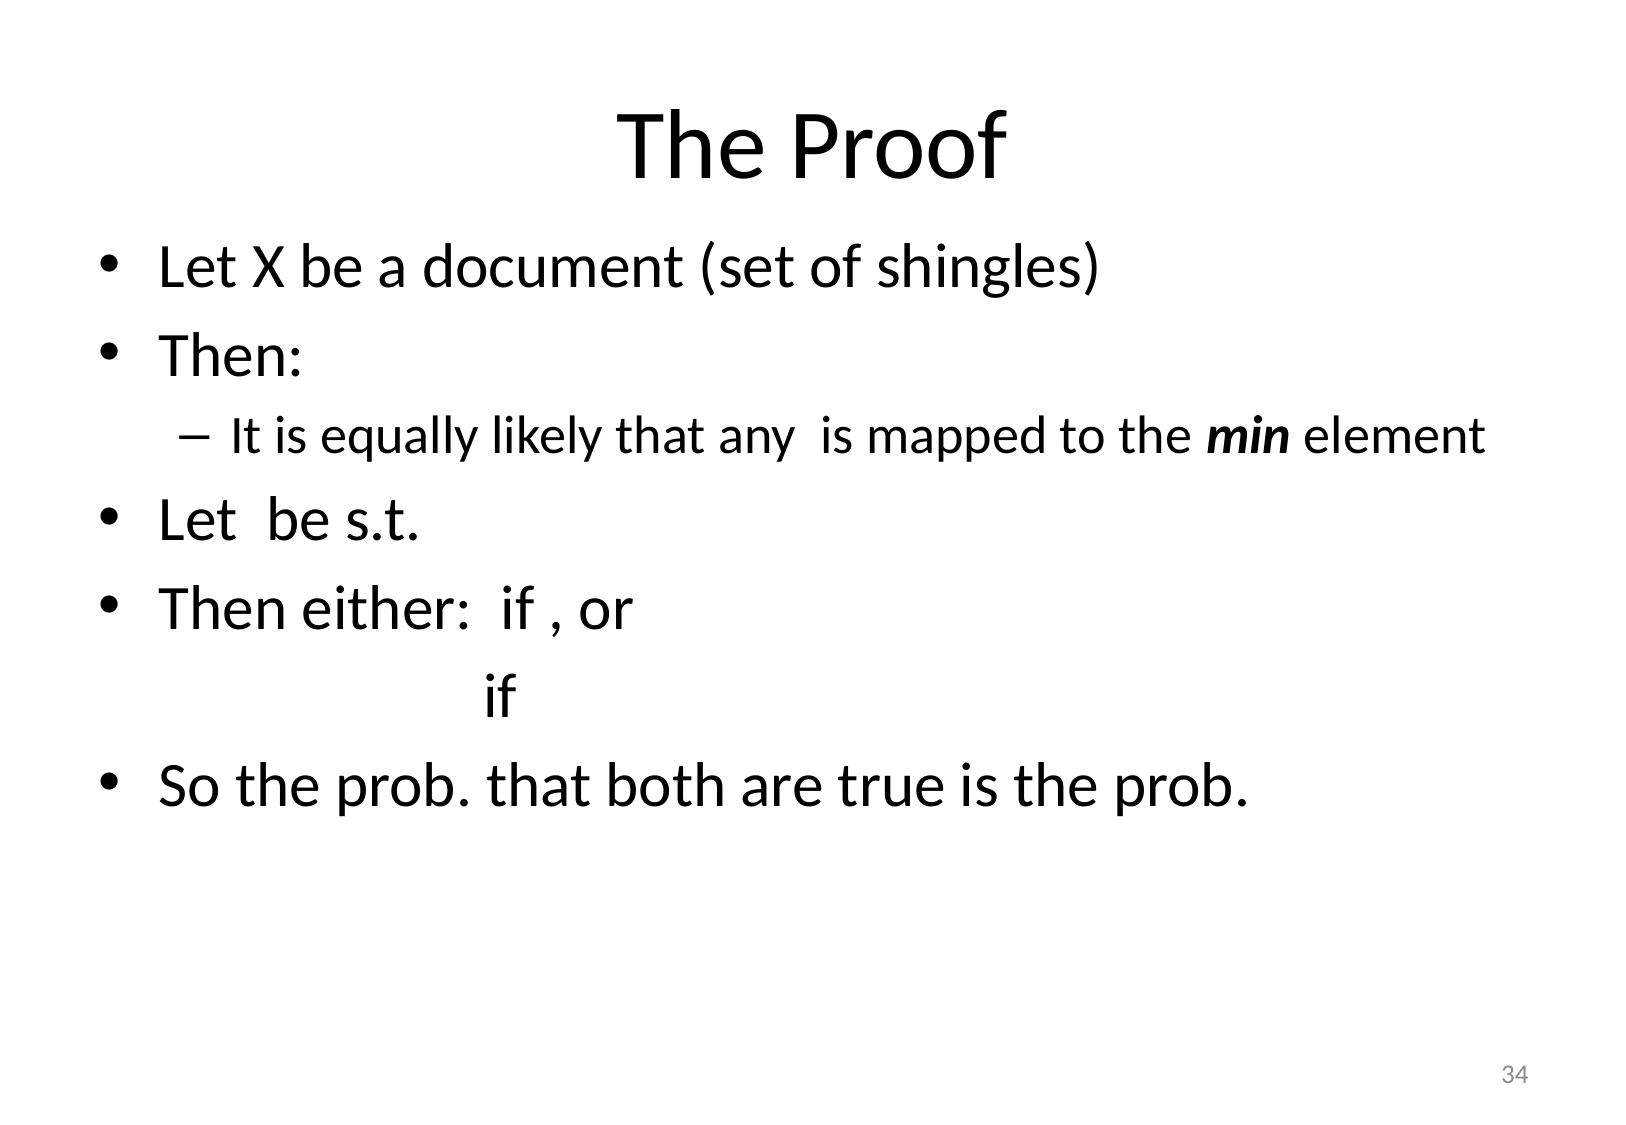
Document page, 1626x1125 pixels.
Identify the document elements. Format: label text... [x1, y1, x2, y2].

slide_number 34 [1164, 1042, 1544, 1103]
title The Proof [81, 45, 1544, 233]
